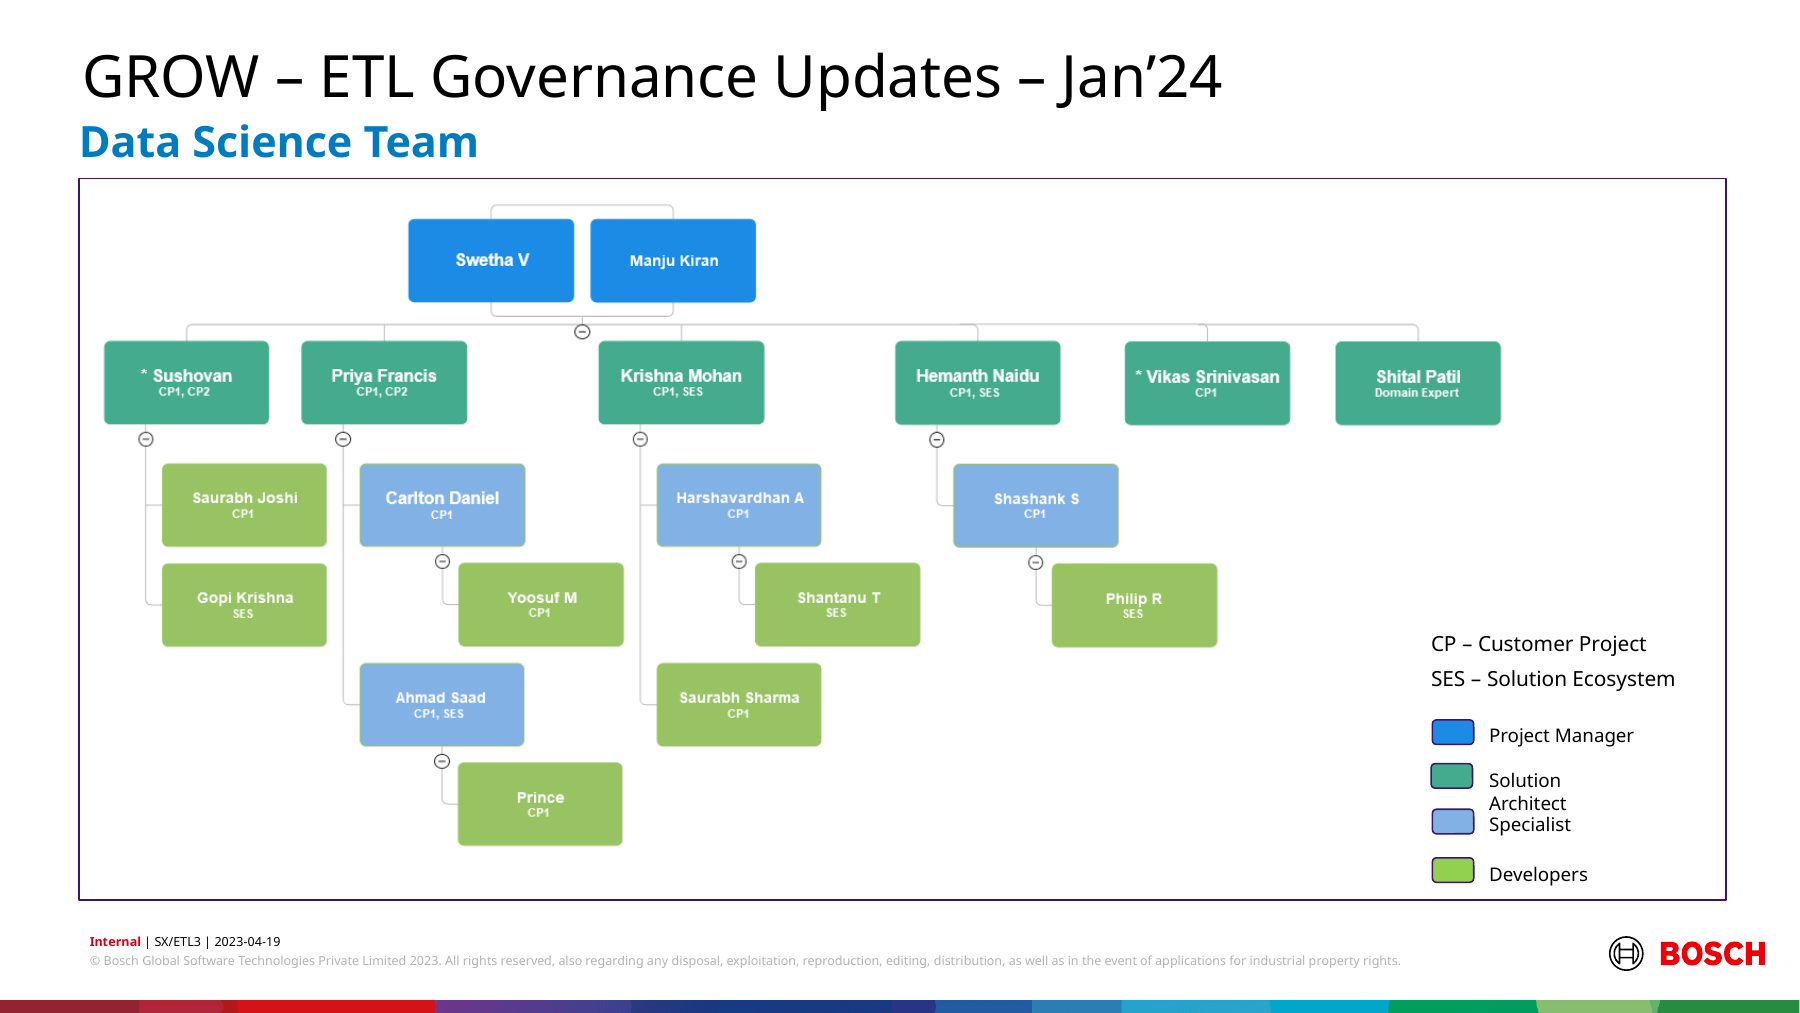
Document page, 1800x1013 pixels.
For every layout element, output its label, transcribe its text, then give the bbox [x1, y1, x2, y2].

text_box CP – Customer Project SES – Solution Ecosystem [1511, 630, 1684, 703]
picture [1388, 1000, 1800, 1013]
picture [0, 1000, 1270, 1013]
text_box [78, 178, 1727, 900]
title Data Science Team [79, 120, 680, 176]
text_box GROW – ETL Governance Updates – Jan’24 [67, 26, 1800, 91]
picture [96, 199, 1511, 856]
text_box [1431, 719, 1644, 888]
